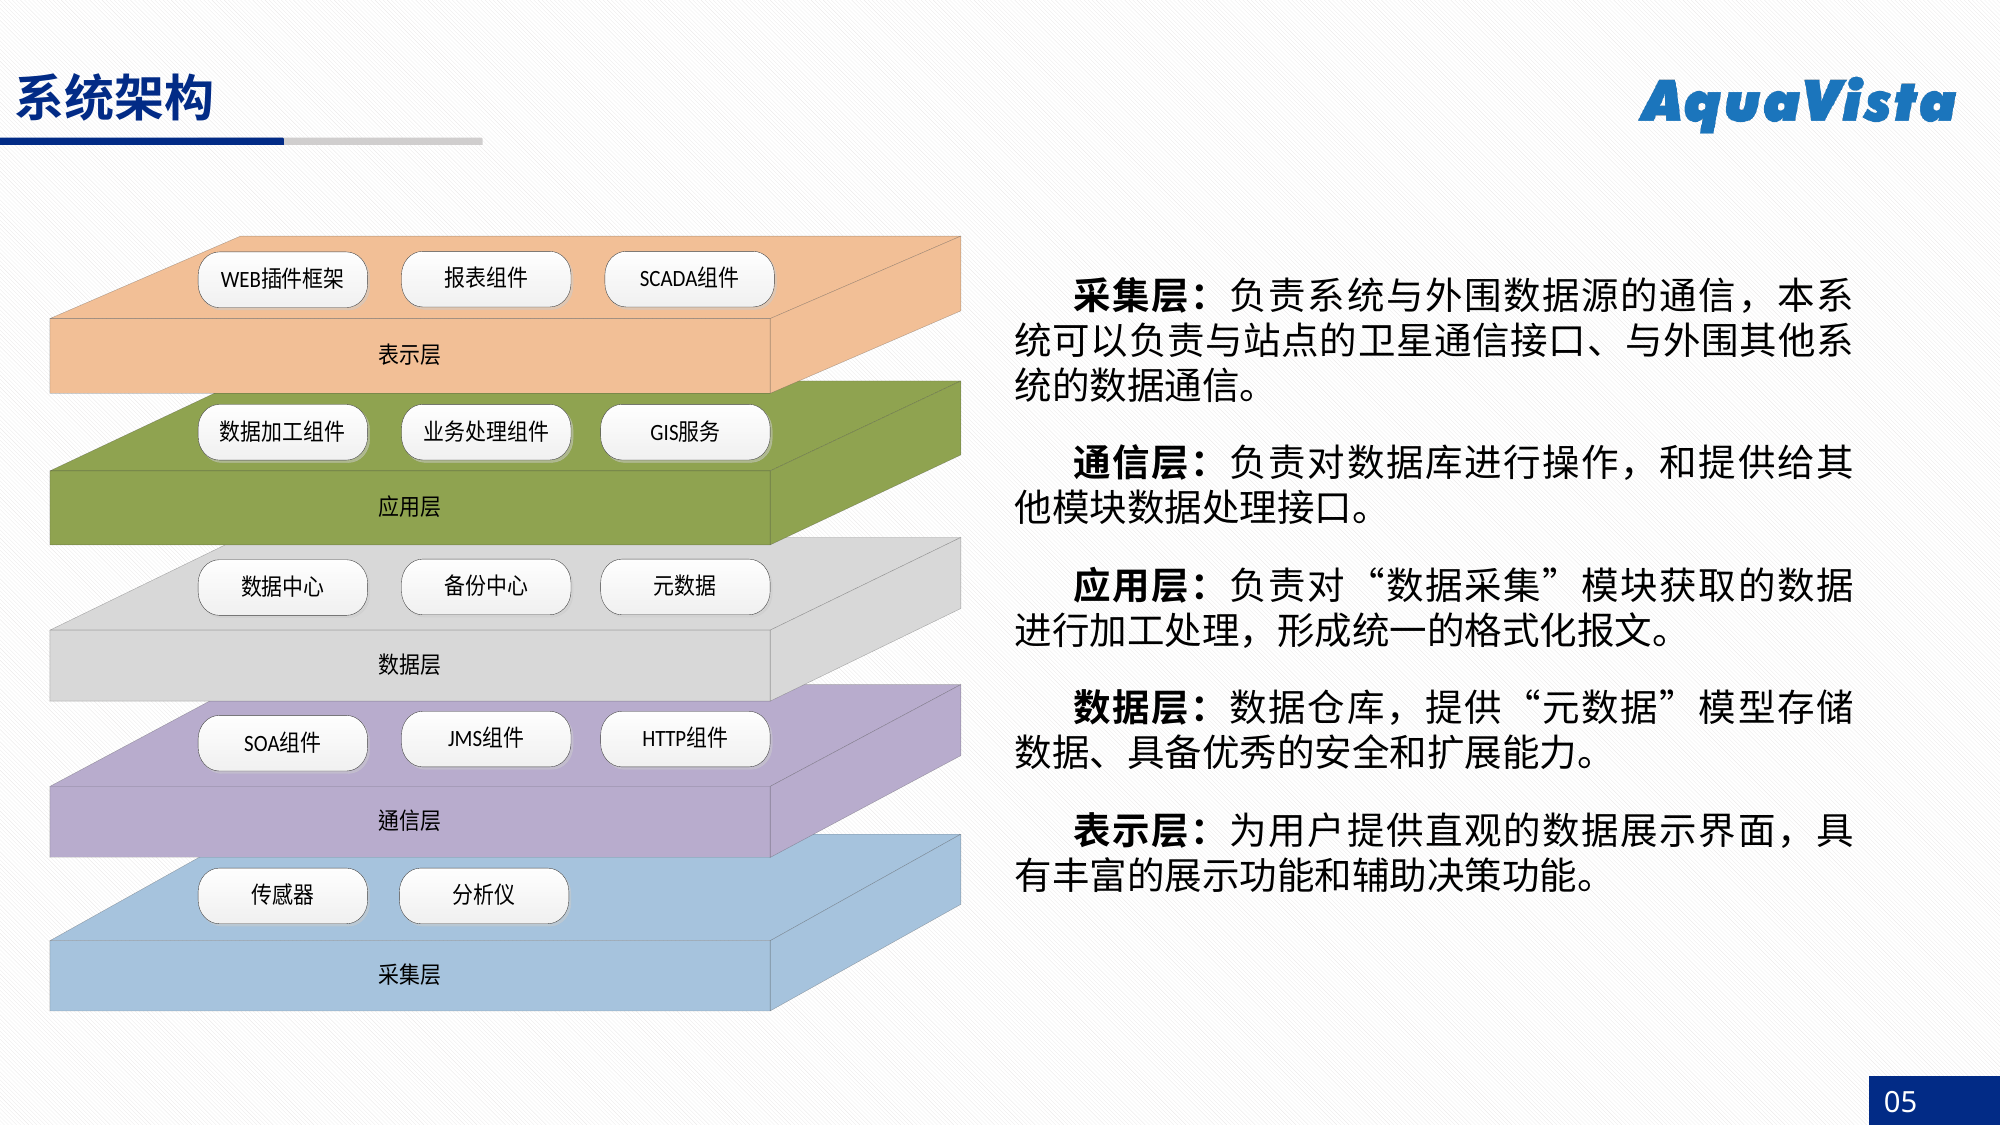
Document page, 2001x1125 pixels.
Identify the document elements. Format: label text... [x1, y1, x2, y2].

text_box 05 [1869, 1076, 2000, 1125]
text_box [0, 137, 285, 146]
text_box 采集层：负责系统与外围数据源的通信，本系统可以负责与站点的卫星通信接口、与外围其他系统的数据通信。 通信层：负责对数据库进行操作，和提供给其他模块数据处理接口。 应用层：负责对“数据采集”模块获取的数据进行加工处理，形成统一的格式化报文。 数据层：数据仓库，提供“元数据”模型存储数据、具备优秀的安全和扩展能力。 表示层：为用户提供直观的数据展示界面，具有丰富的展示功能和辅助决策功能。 [999, 264, 1870, 905]
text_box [47, 233, 963, 1014]
text_box 系统架构 [0, 59, 521, 134]
text_box [284, 137, 484, 146]
picture [1619, 58, 1974, 146]
